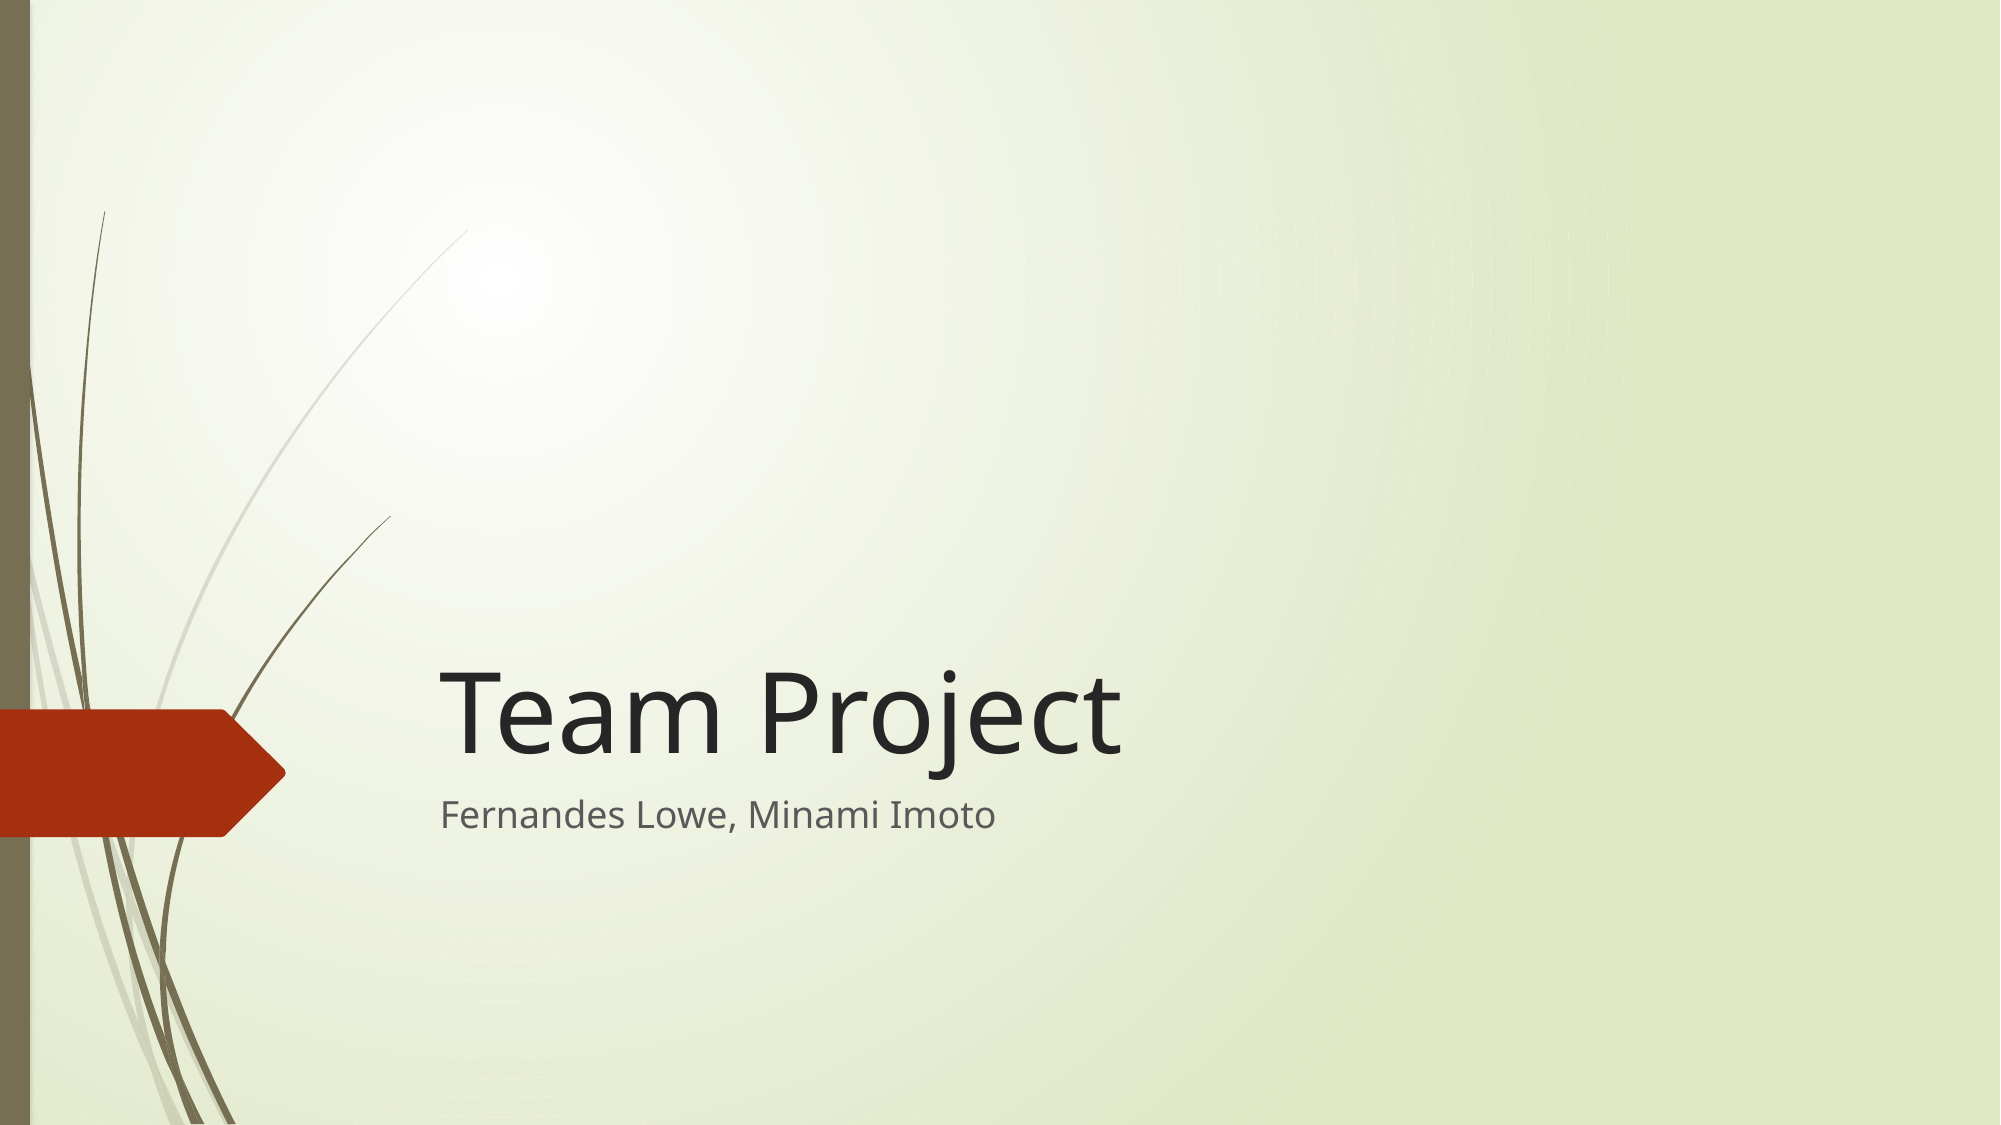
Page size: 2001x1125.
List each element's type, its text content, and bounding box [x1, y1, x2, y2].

title Team Project [424, 412, 1888, 783]
subtitle Fernandes Lowe, Minami Imoto [424, 783, 1888, 969]
